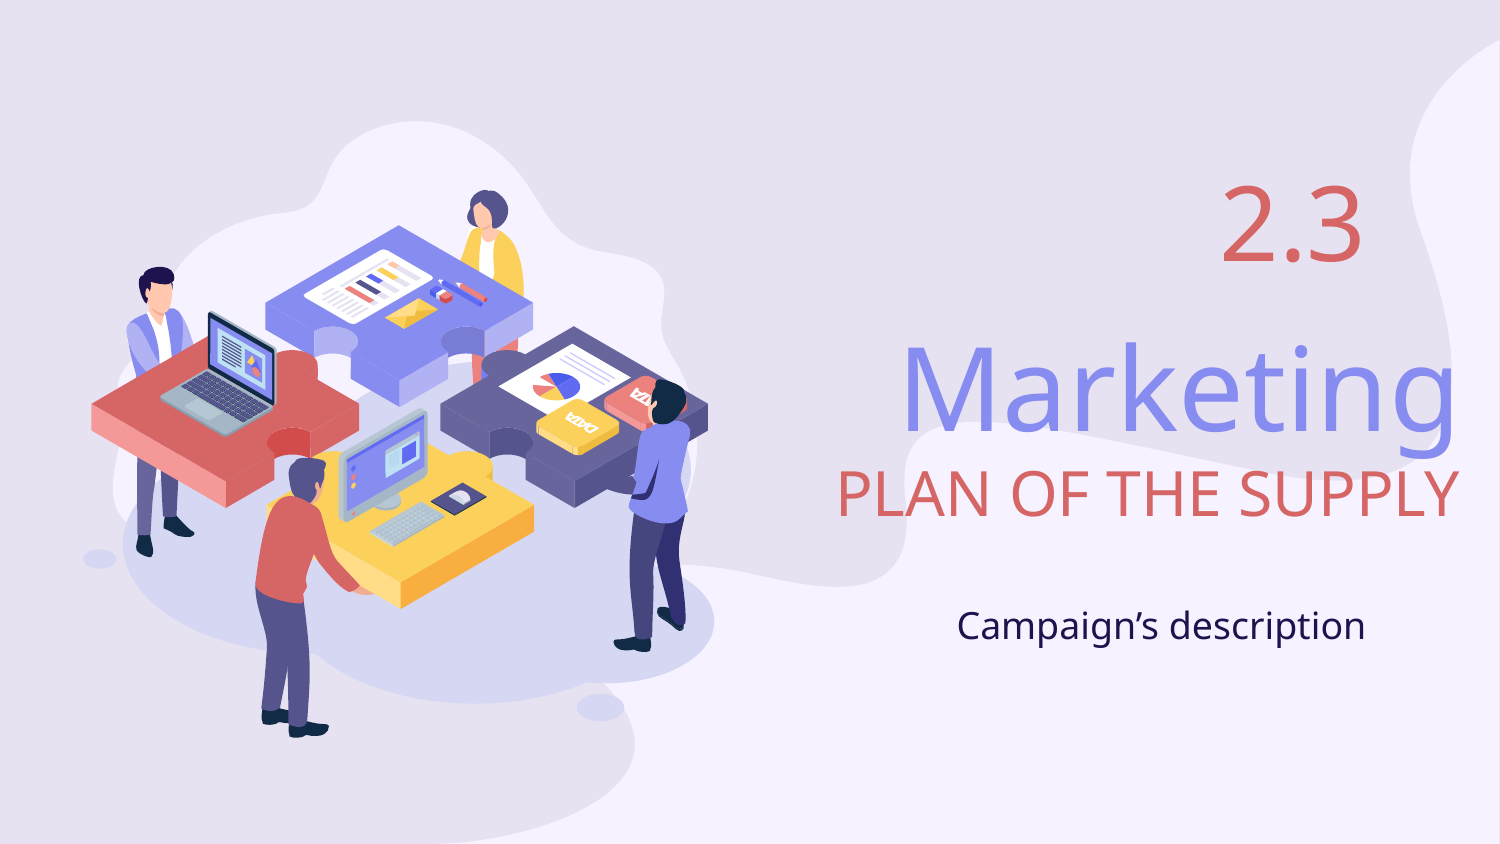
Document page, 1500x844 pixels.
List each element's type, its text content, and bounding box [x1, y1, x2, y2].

title Marketing PLAN OF THE SUPPLY [729, 314, 1476, 530]
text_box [80, 187, 726, 739]
title 2.3 [1157, 176, 1382, 263]
subtitle Campaign’s description [918, 581, 1382, 668]
